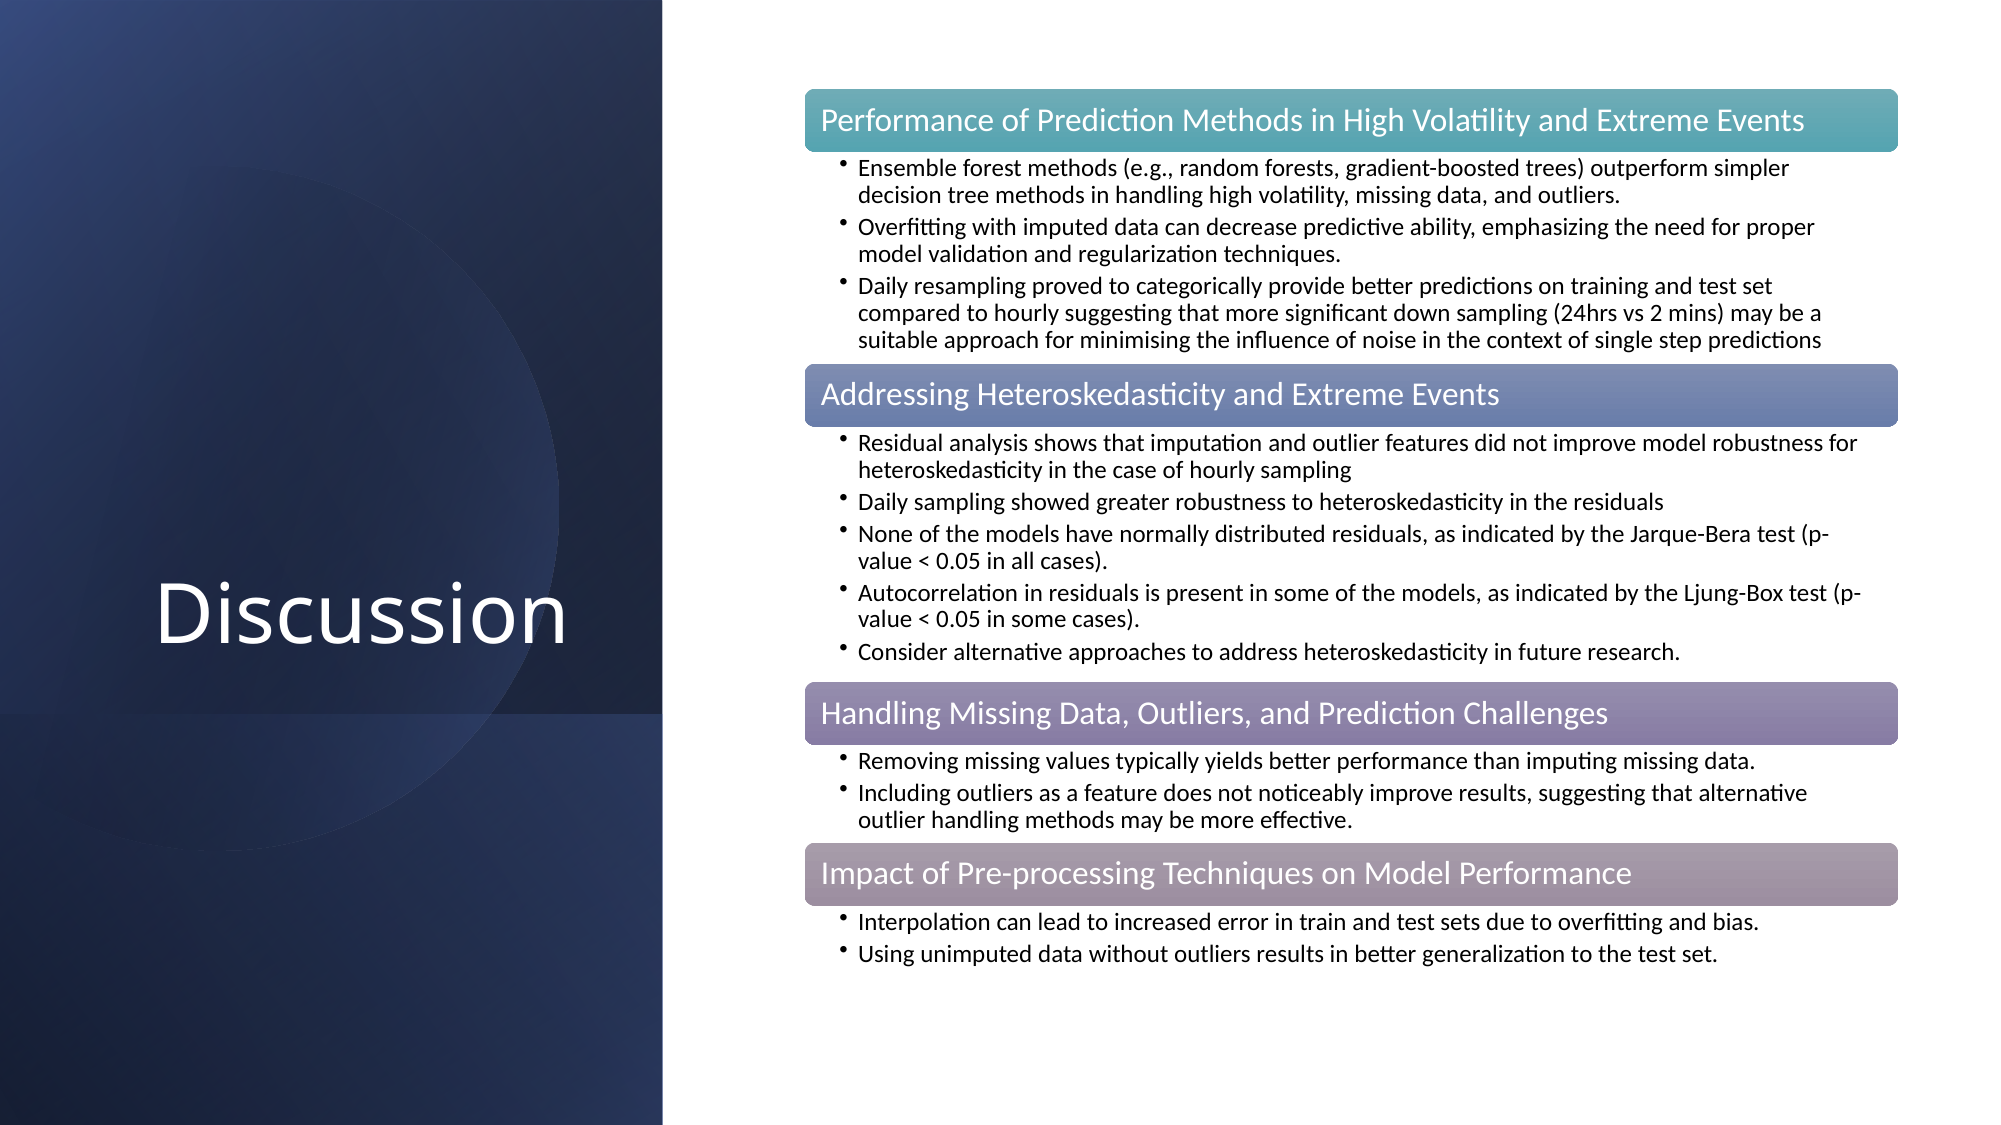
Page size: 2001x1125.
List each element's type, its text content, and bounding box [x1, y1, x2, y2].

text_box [804, 83, 1899, 979]
text_box [0, 0, 663, 1125]
text_box [663, 0, 2000, 1125]
title Discussion [96, 276, 608, 670]
